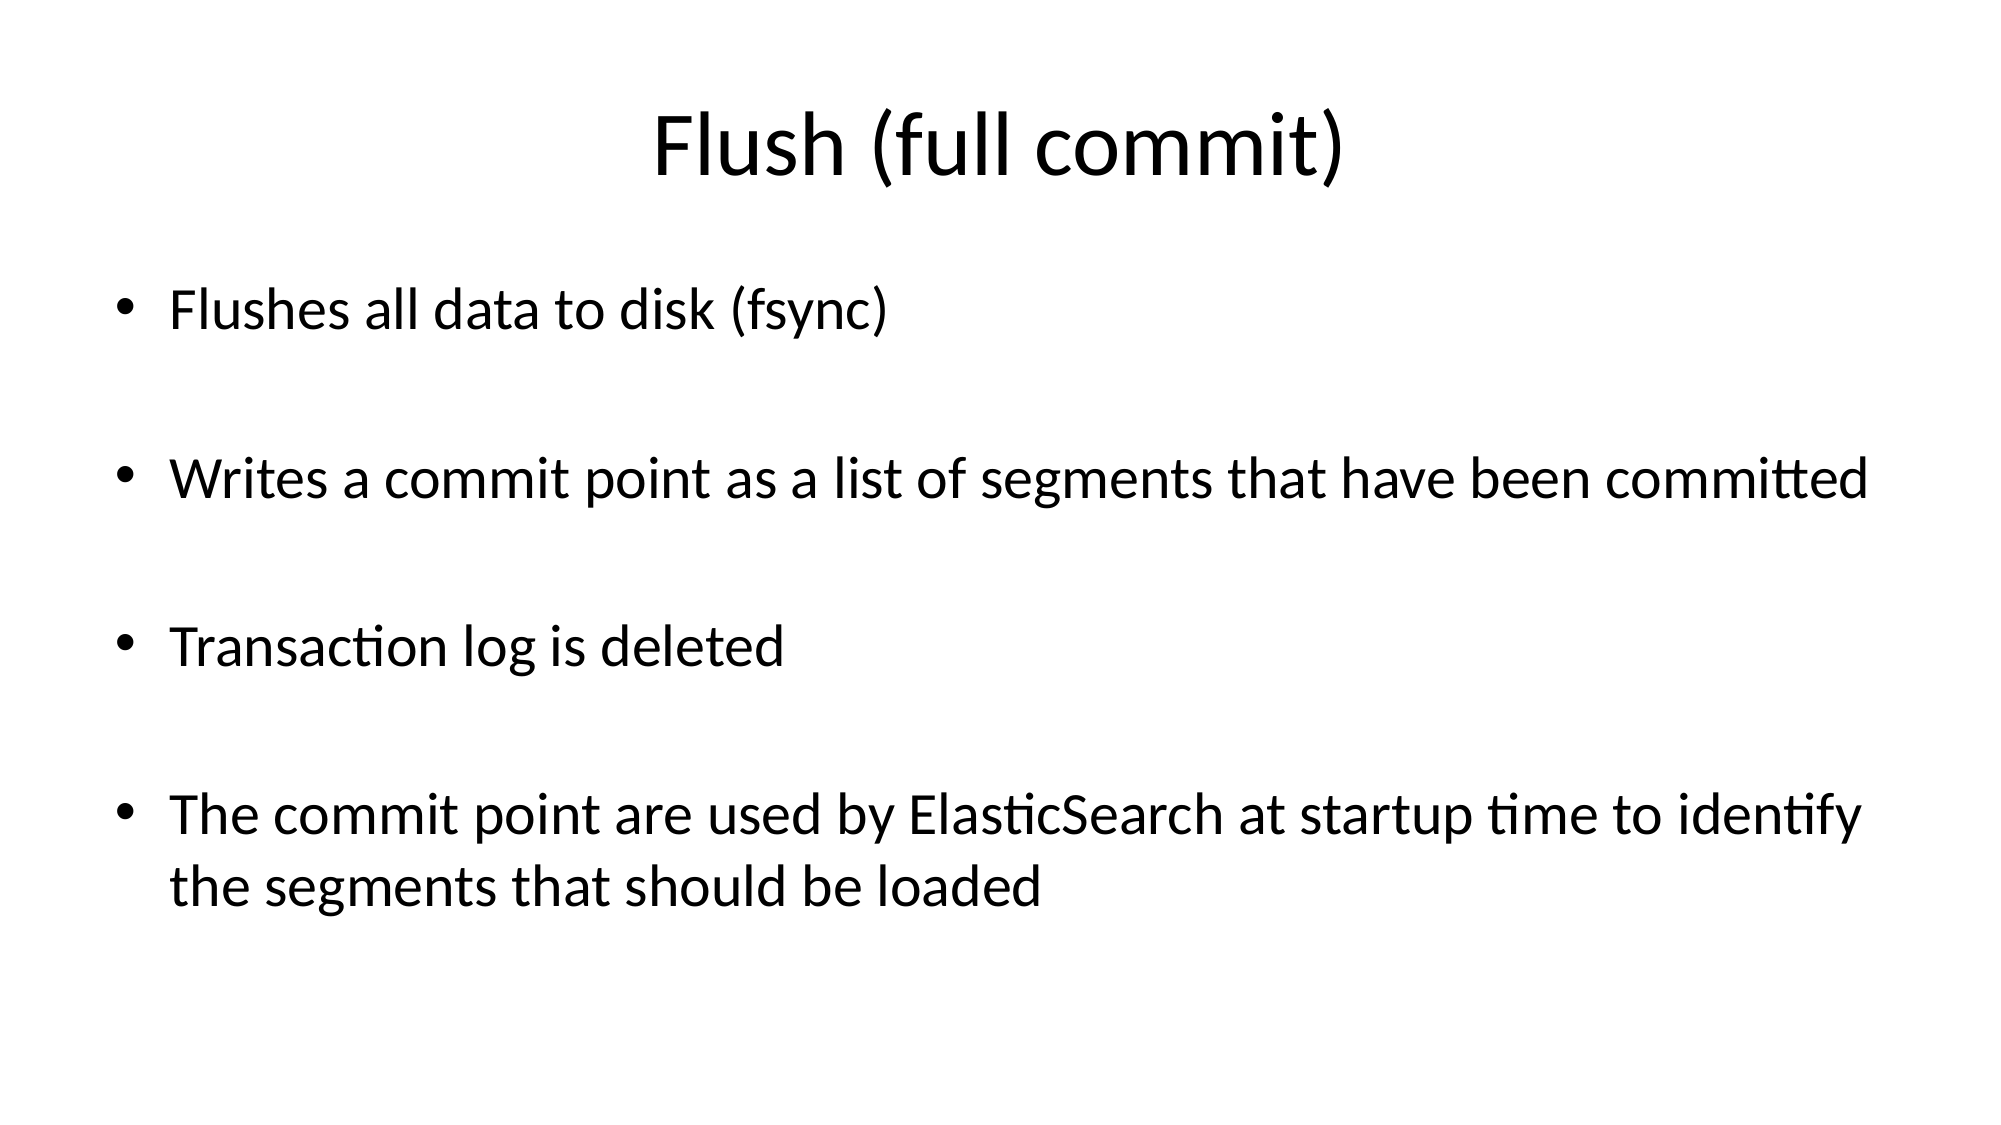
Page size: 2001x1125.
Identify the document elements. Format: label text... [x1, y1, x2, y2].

list Flushes all data to disk (fsync) Writes a commit point as a list of segments that have been committed Transaction log is deleted The commit point are used by ElasticSearch at startup time to identify the segments that should be loaded [99, 262, 1900, 1005]
title Flush (full commit) [99, 45, 1900, 233]
